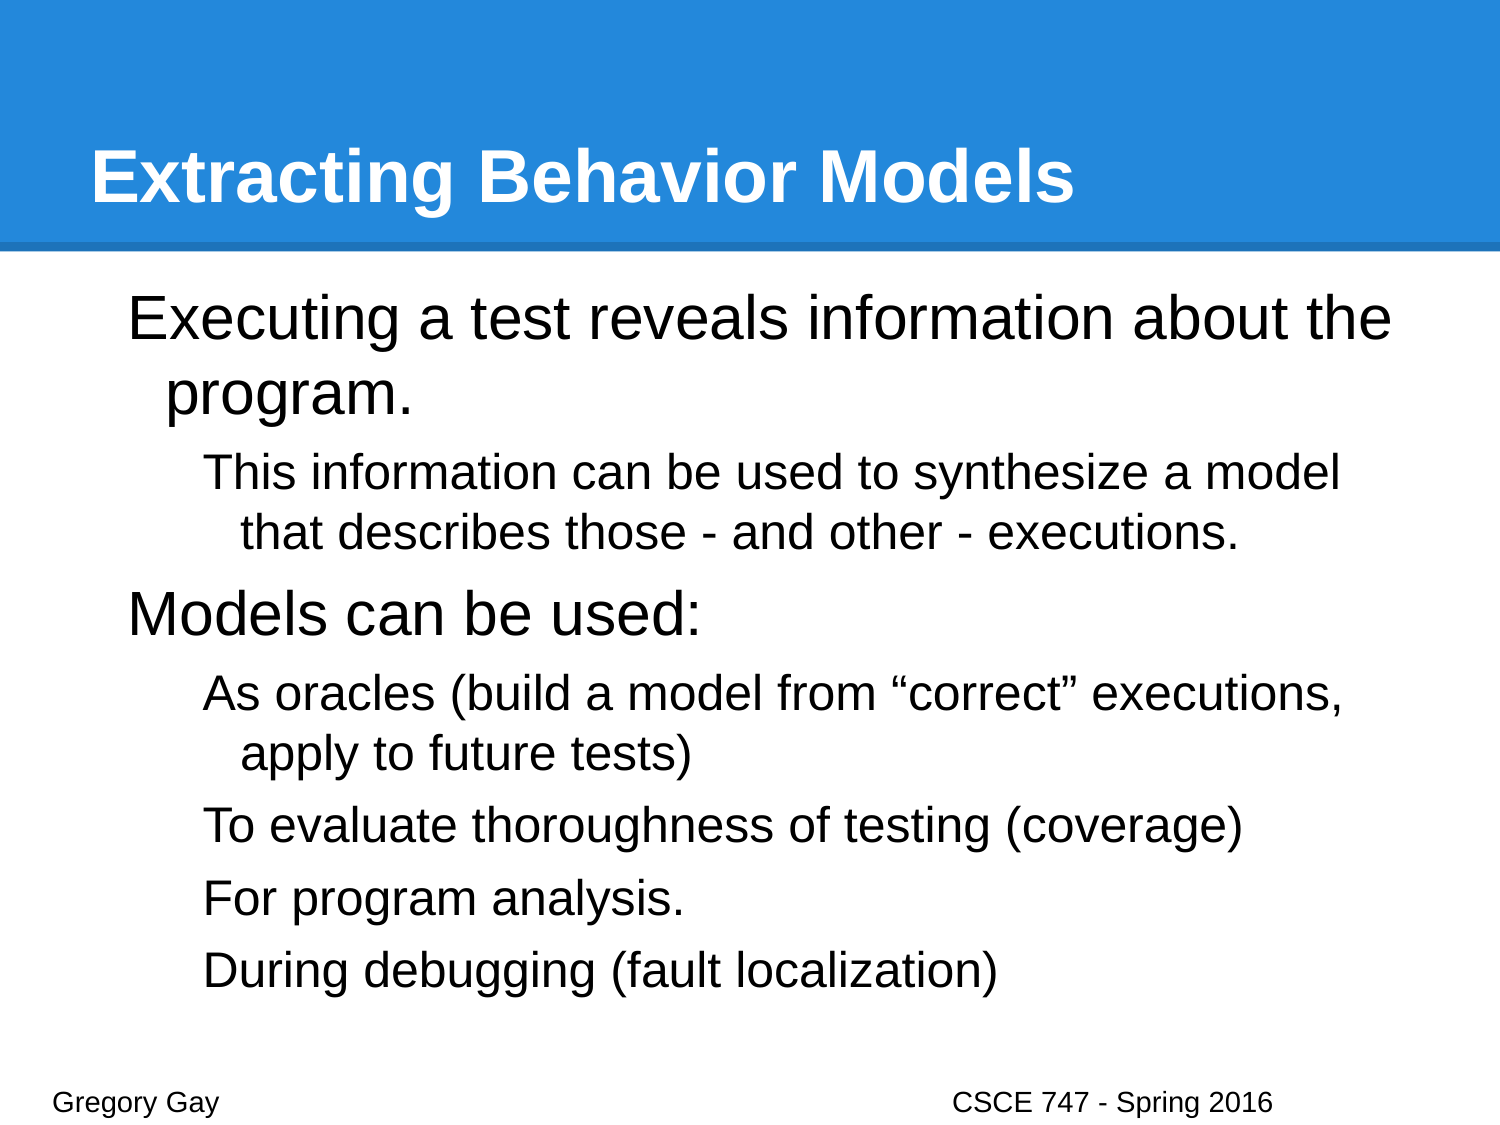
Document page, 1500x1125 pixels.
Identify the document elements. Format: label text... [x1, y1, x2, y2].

title Extracting Behavior Models [75, 45, 1425, 233]
list Executing a test reveals information about the program. This information can be used to synthesize a model that describes those - and other - executions. Models can be used: As oracles (build a model from “correct” executions, apply to future tests) To evaluate thoroughness of testing (coverage) For program analysis. During debugging (fault localization) [75, 262, 1425, 1068]
text_box Gregory Gay CSCE 747 - Spring 2016 32 [37, 1068, 1463, 1114]
